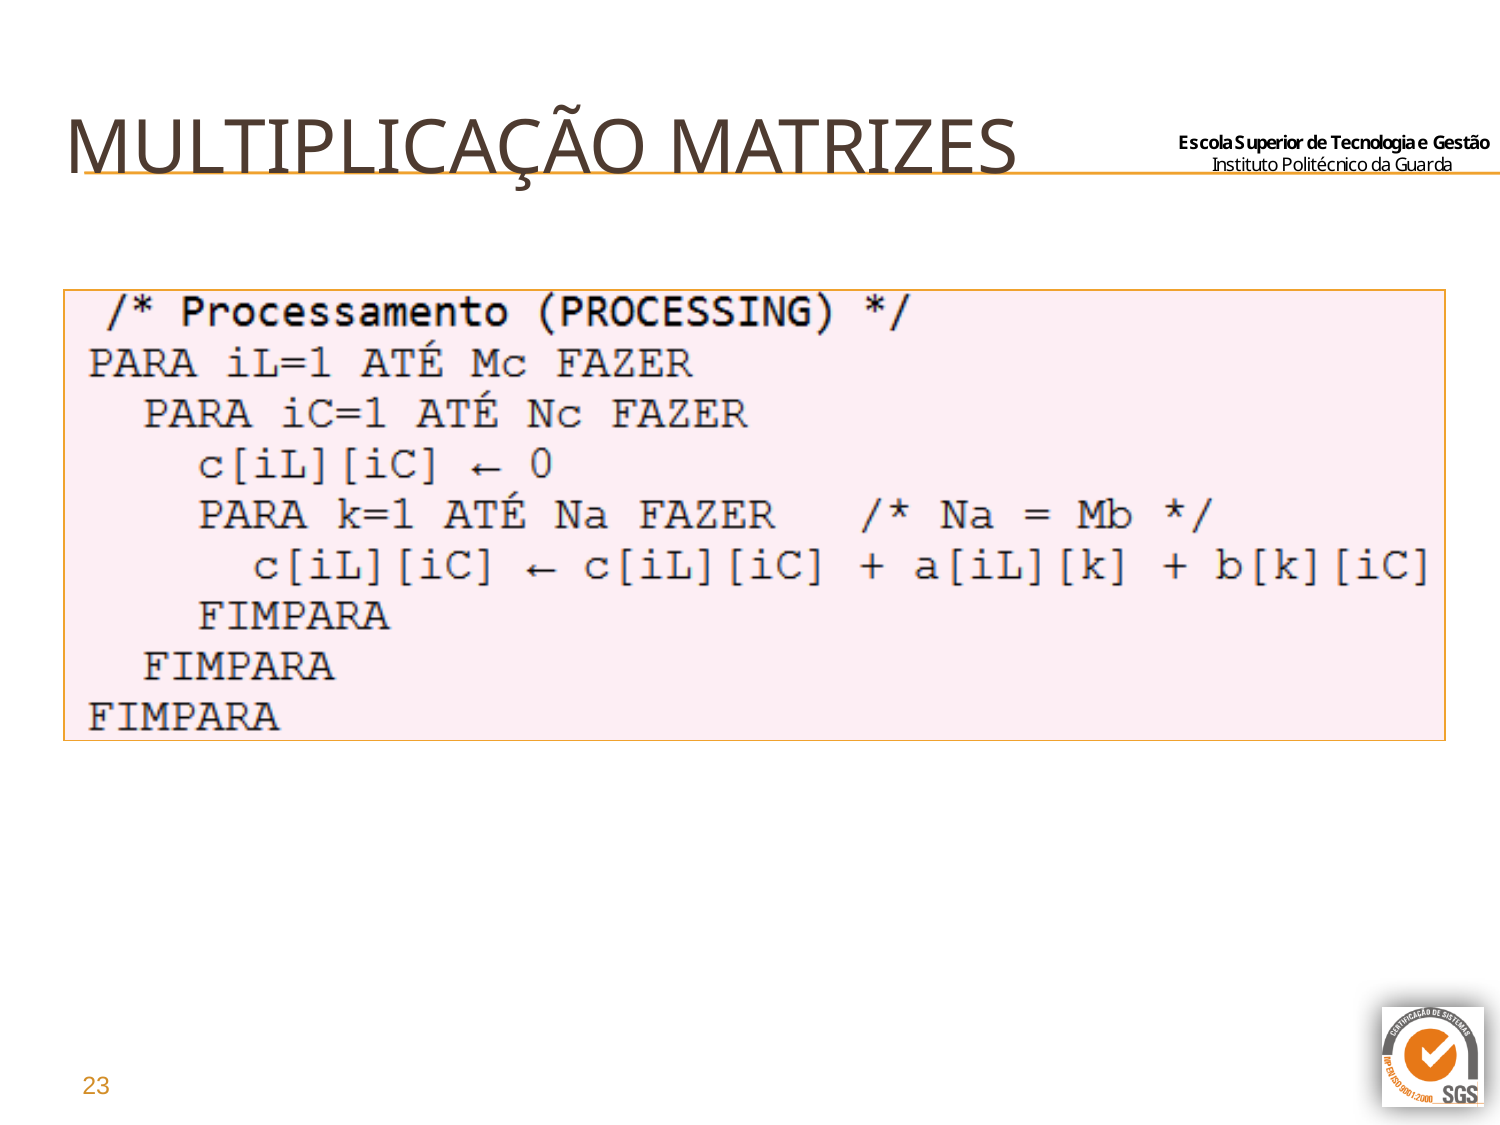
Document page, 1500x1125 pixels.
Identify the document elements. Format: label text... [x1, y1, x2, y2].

picture [64, 290, 1445, 740]
slide_number 23 [0, 1062, 125, 1103]
title multiplicação matrizes [49, 75, 1475, 213]
picture [1382, 1007, 1484, 1107]
